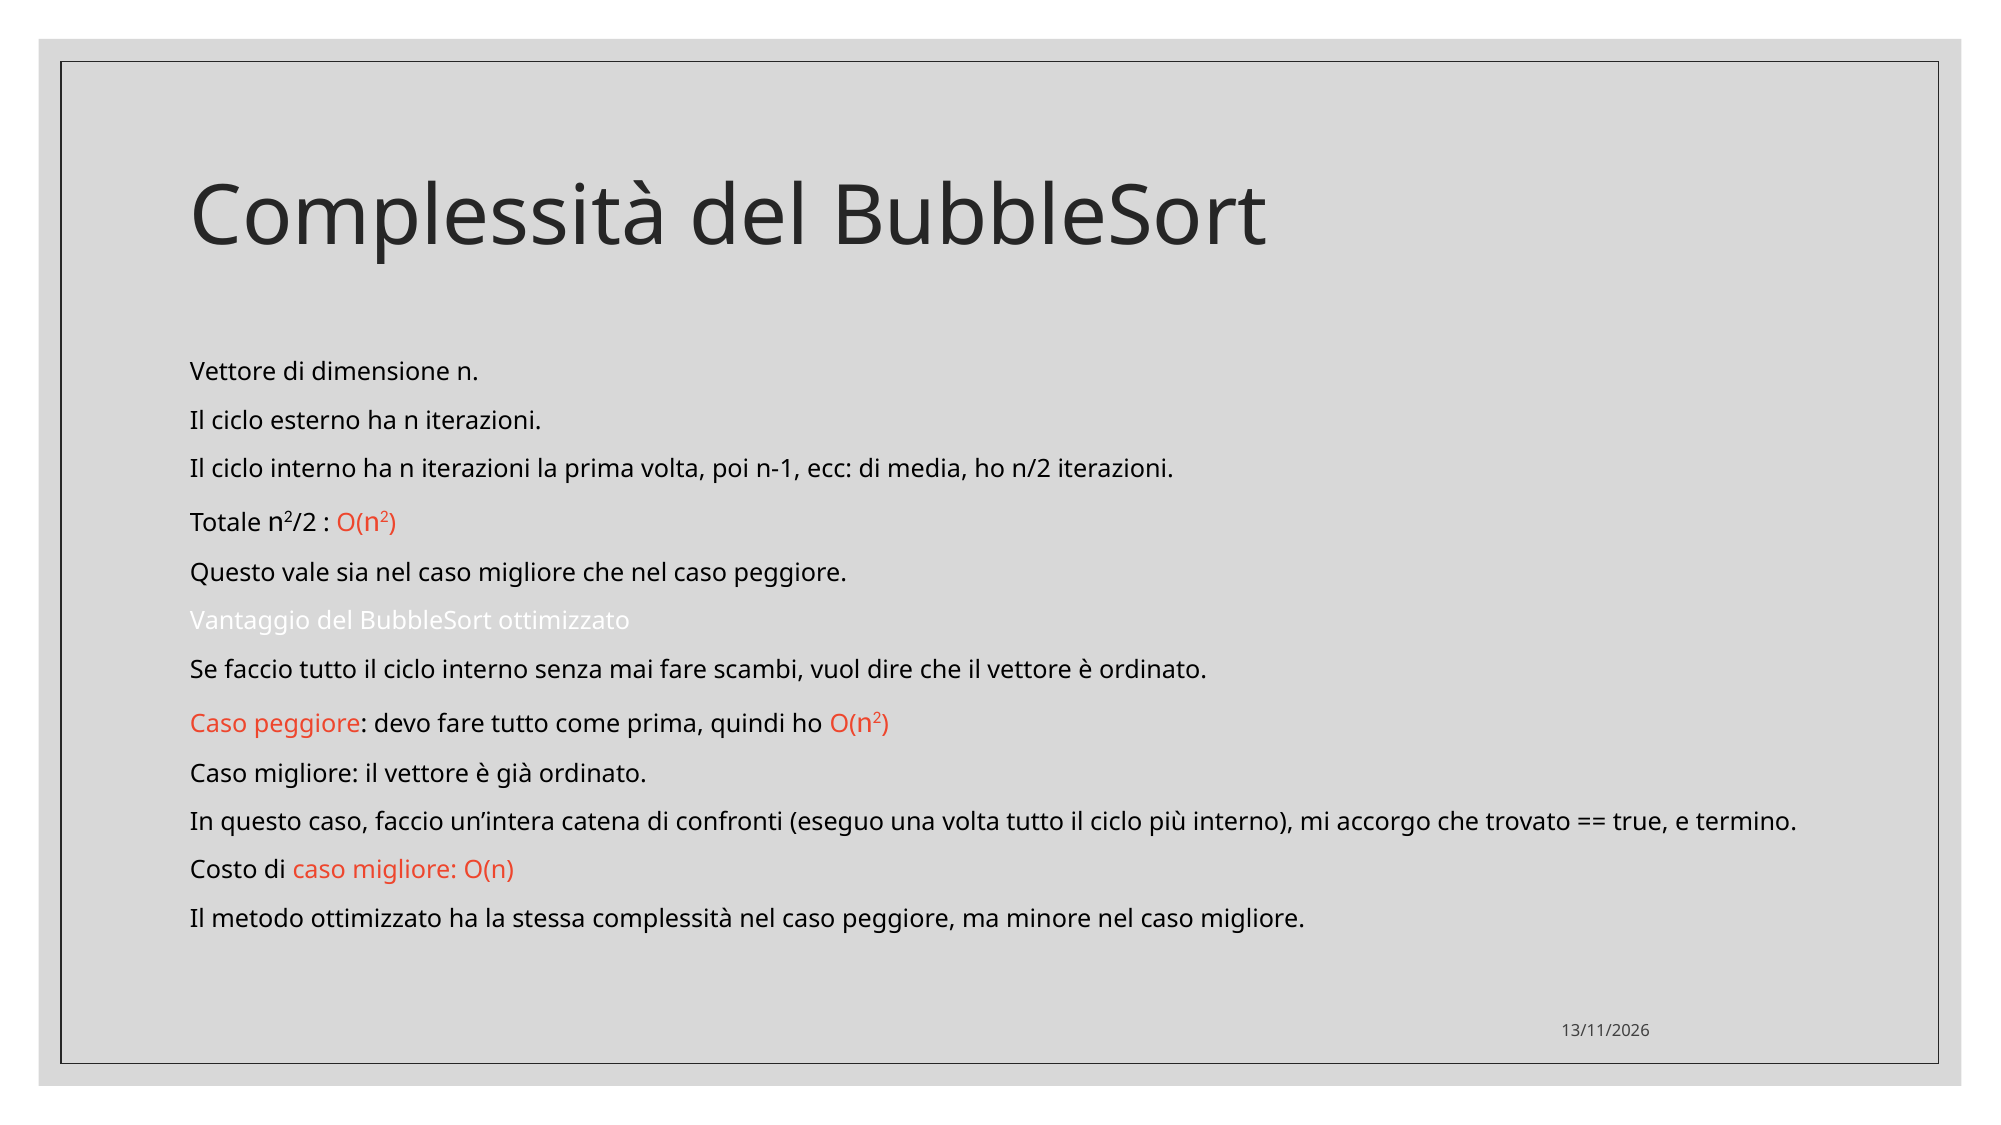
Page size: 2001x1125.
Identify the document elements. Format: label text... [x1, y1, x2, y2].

title Complessità del BubbleSort [174, 105, 1825, 331]
list Vettore di dimensione n. Il ciclo esterno ha n iterazioni. Il ciclo interno ha n iterazioni la prima volta, poi n-1, ecc: di media, ho n/2 iterazioni. Totale n2/2 : O(n2) Questo vale sia nel caso migliore che nel caso peggiore. Vantaggio del BubbleSort ottimizzato Se faccio tutto il ciclo interno senza mai fare scambi, vuol dire che il vettore è ordinato. Caso peggiore: devo fare tutto come prima, quindi ho O(n2) Caso migliore: il vettore è già ordinato. In questo caso, faccio un’intera catena di confronti (eseguo una volta tutto il ciclo più interno), mi accorgo che trovato == true, e termino. Costo di caso migliore: O(n) Il metodo ottimizzato ha la stessa complessità nel caso peggiore, ma minore nel caso migliore. [174, 345, 1825, 977]
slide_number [1190, 990, 1665, 1050]
